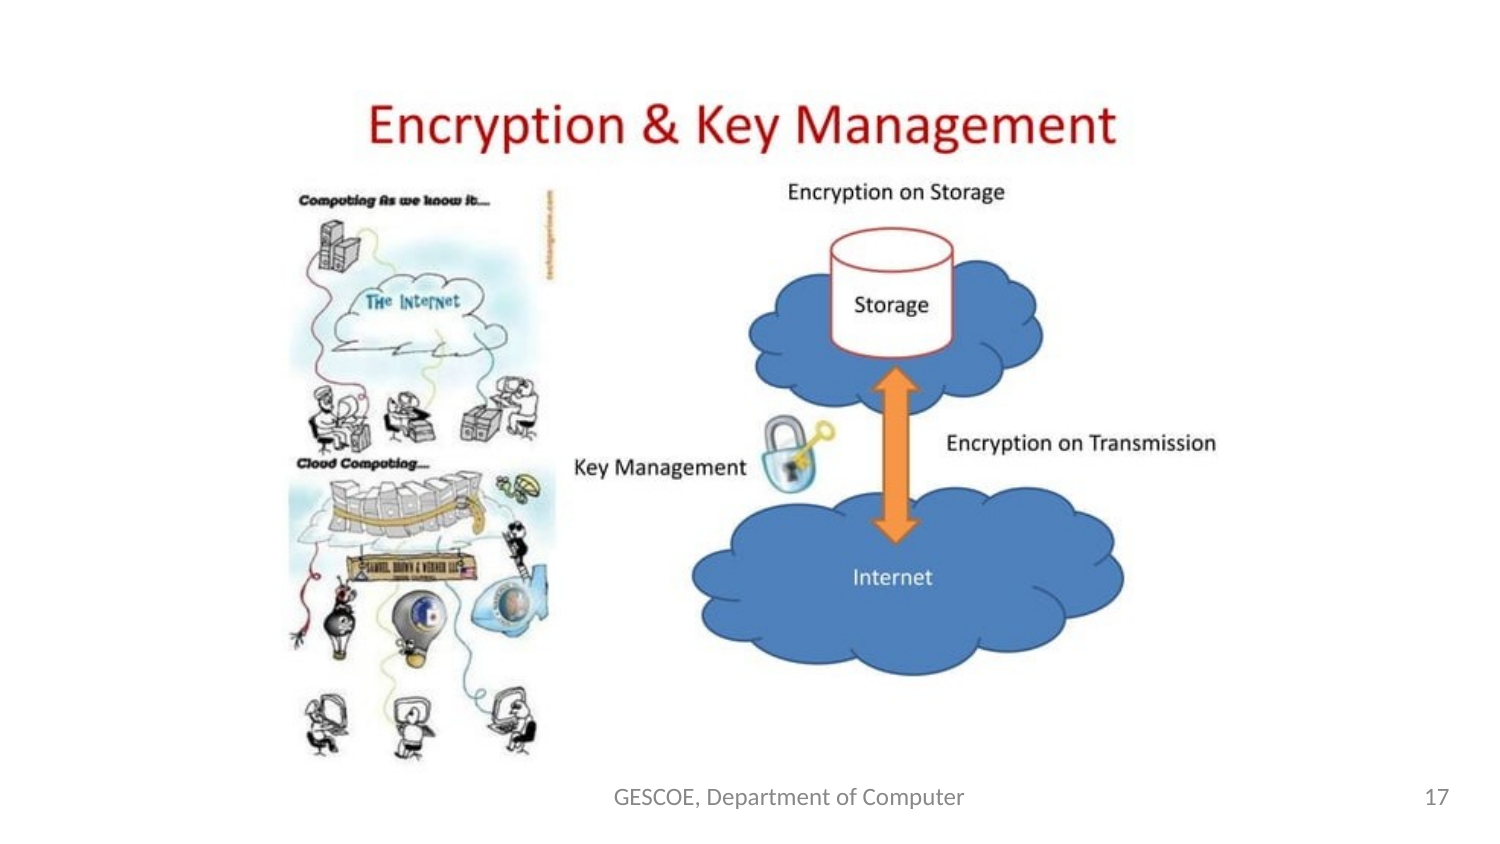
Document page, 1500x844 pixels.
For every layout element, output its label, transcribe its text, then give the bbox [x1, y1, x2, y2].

picture [281, 90, 1219, 775]
text_box ‹#› [1114, 765, 1465, 826]
text_box GESCOE, Department of Computer [552, 783, 1028, 826]
